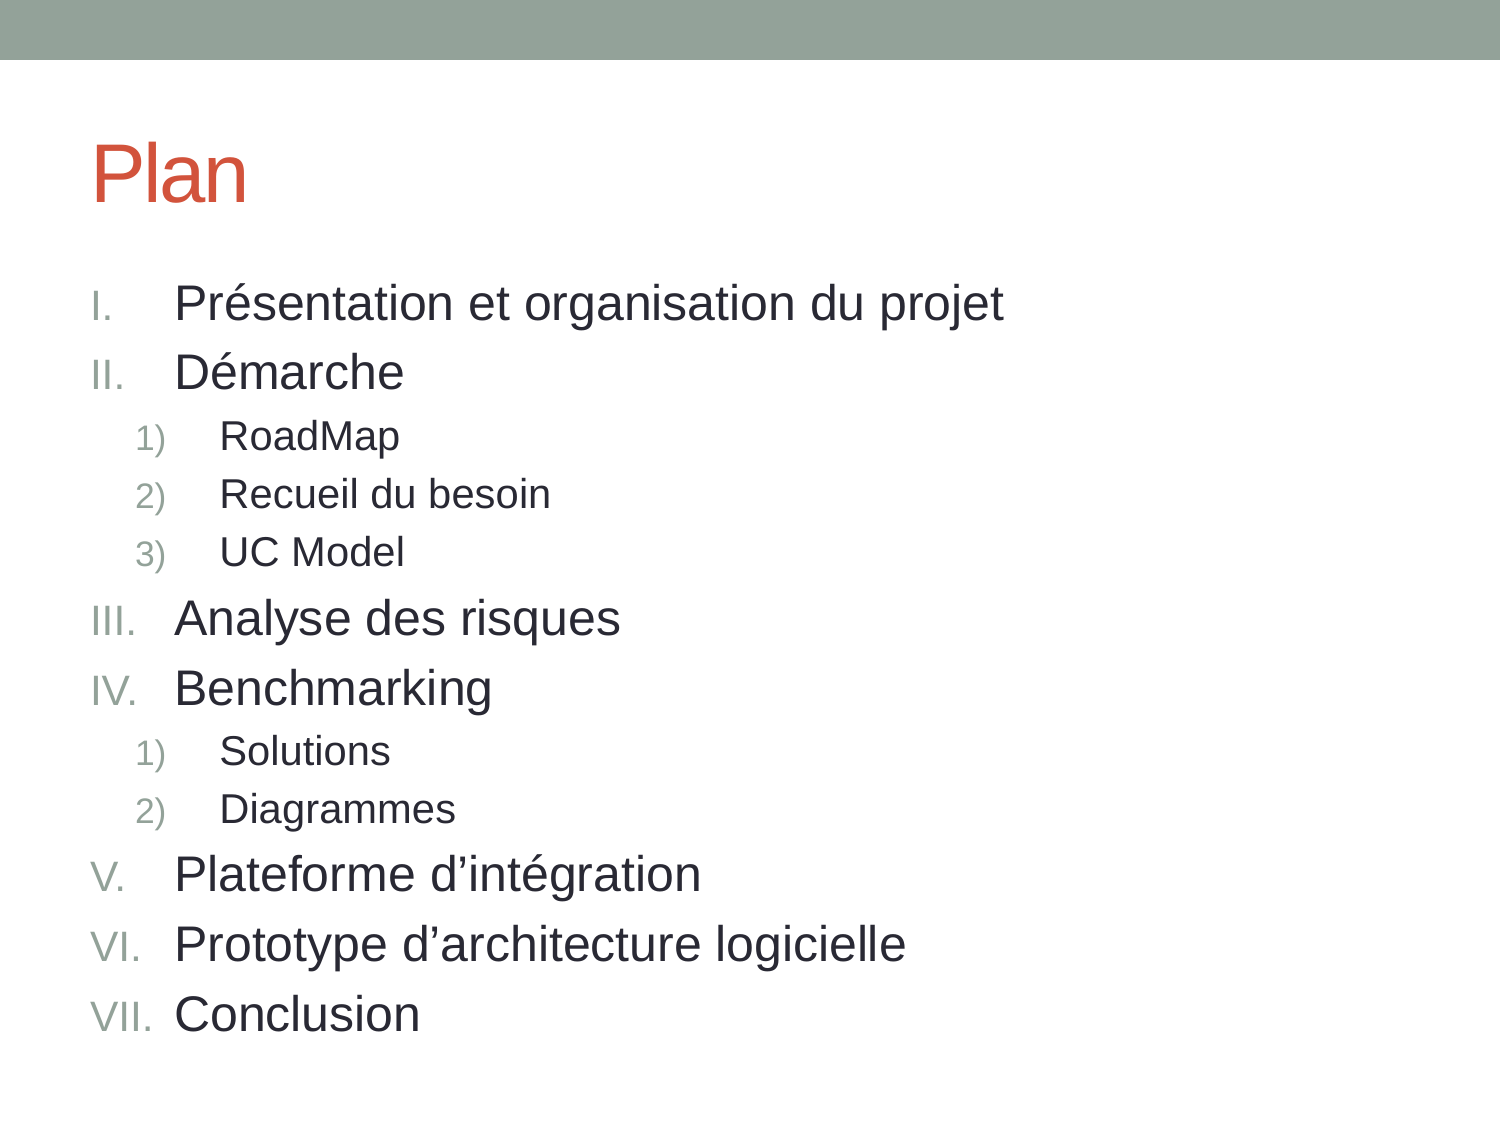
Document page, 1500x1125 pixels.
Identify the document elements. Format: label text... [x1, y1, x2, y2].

list Présentation et organisation du projet Démarche RoadMap Recueil du besoin UC Model Analyse des risques Benchmarking Solutions Diagrammes Plateforme d’intégration Prototype d’architecture logicielle Conclusion [75, 262, 1425, 1063]
title Plan [75, 87, 1425, 250]
